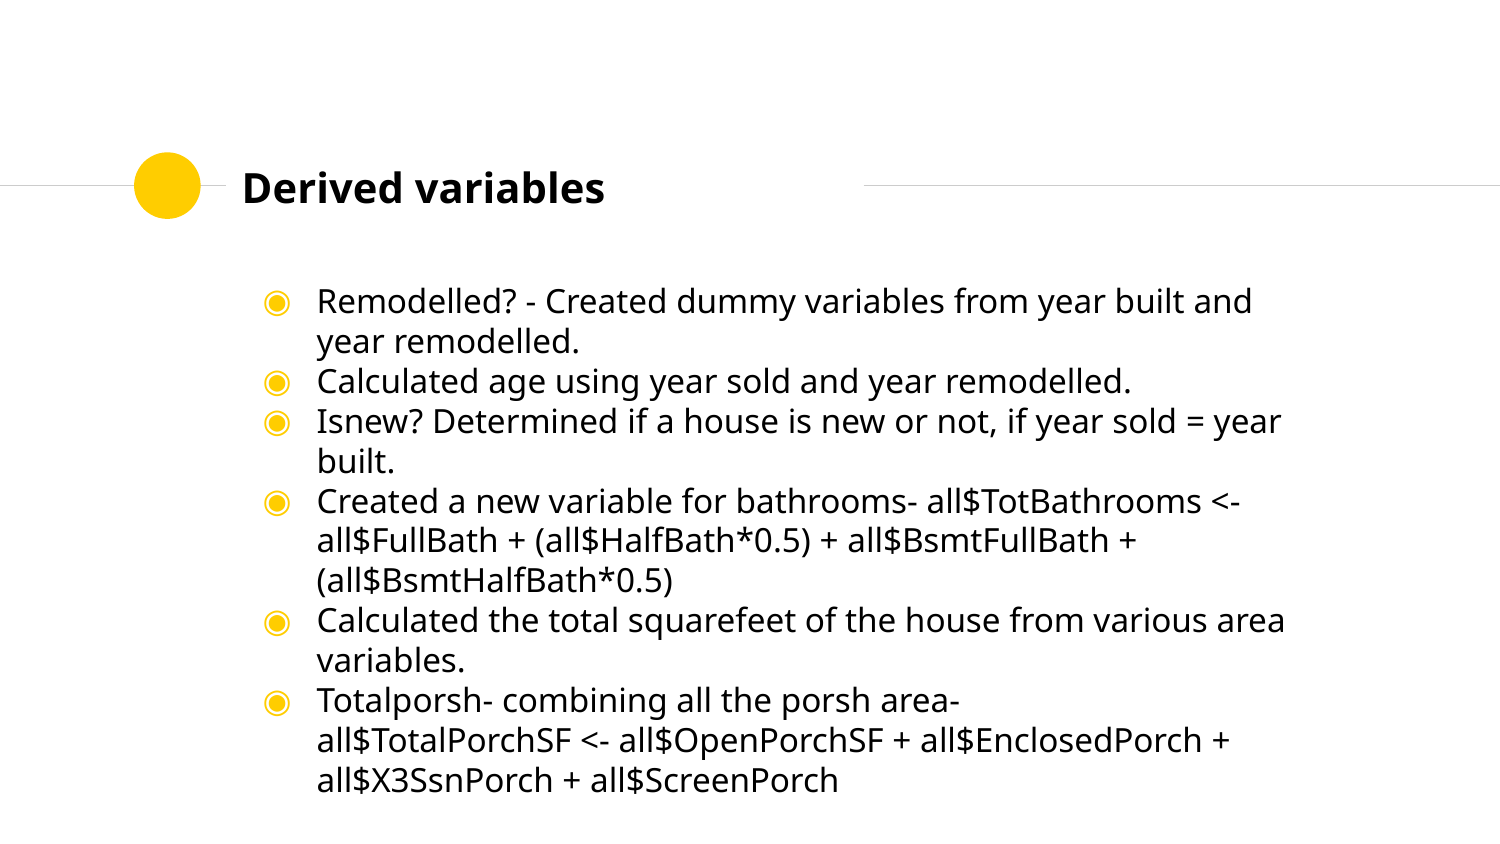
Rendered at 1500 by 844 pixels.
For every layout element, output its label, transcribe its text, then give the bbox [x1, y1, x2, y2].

title Derived variables [226, 151, 863, 223]
list Remodelled? - Created dummy variables from year built and year remodelled. Calculated age using year sold and year remodelled. Isnew? Determined if a house is new or not, if year sold = year built. Created a new variable for bathrooms- all$TotBathrooms <- all$FullBath + (all$HalfBath*0.5) + all$BsmtFullBath + (all$BsmtHalfBath*0.5) Calculated the total squarefeet of the house from various area variables. Totalporsh- combining all the porsh area- all$TotalPorchSF <- all$OpenPorchSF + all$EnclosedPorch + all$X3SsnPorch + all$ScreenPorch [226, 265, 1344, 829]
